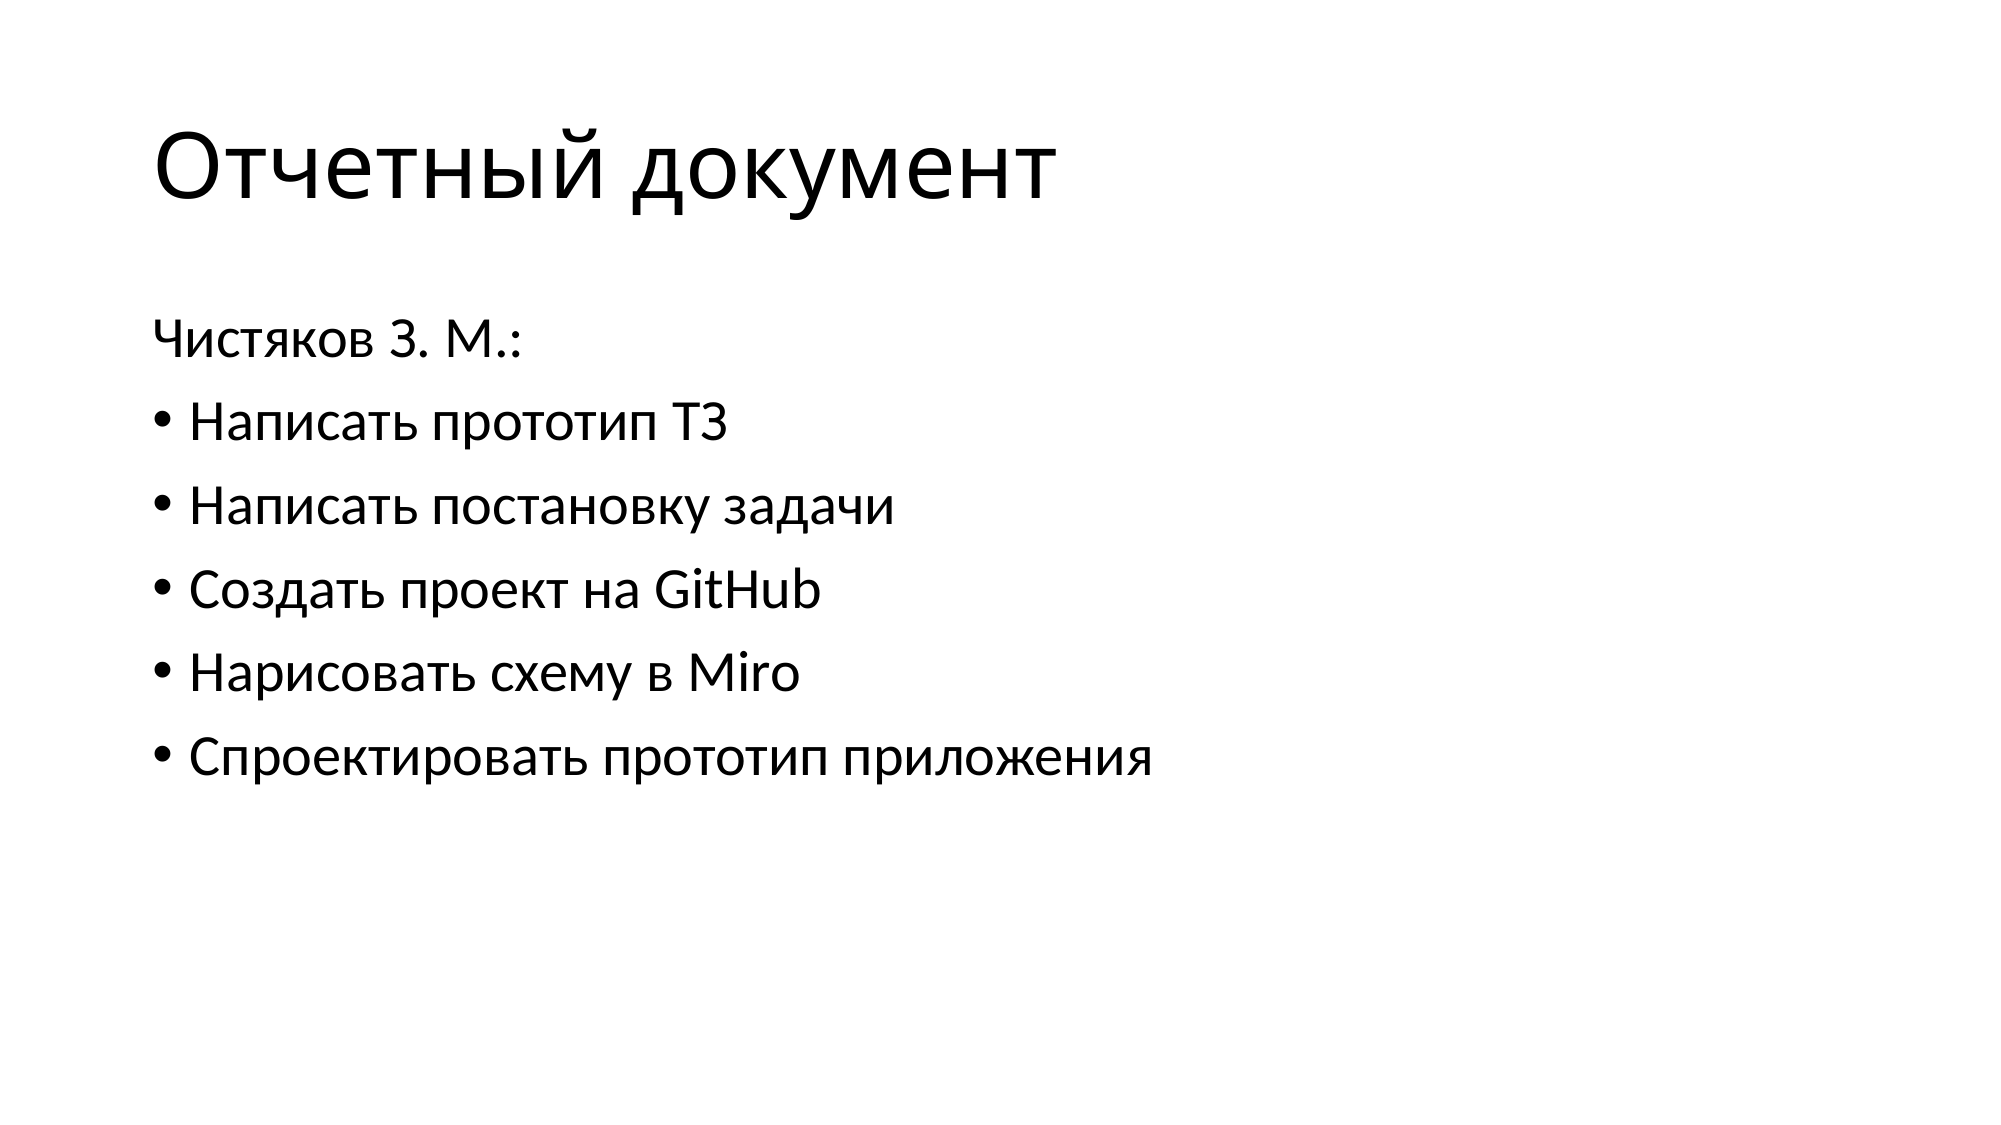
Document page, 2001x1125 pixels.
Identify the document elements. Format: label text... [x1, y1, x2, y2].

title Отчетный документ [137, 59, 1863, 278]
list Чистяков З. М.: Написать прототип ТЗ Написать постановку задачи Создать проект на GitHub Нарисовать схему в Miro Спроектировать прототип приложения [137, 299, 1863, 1014]
